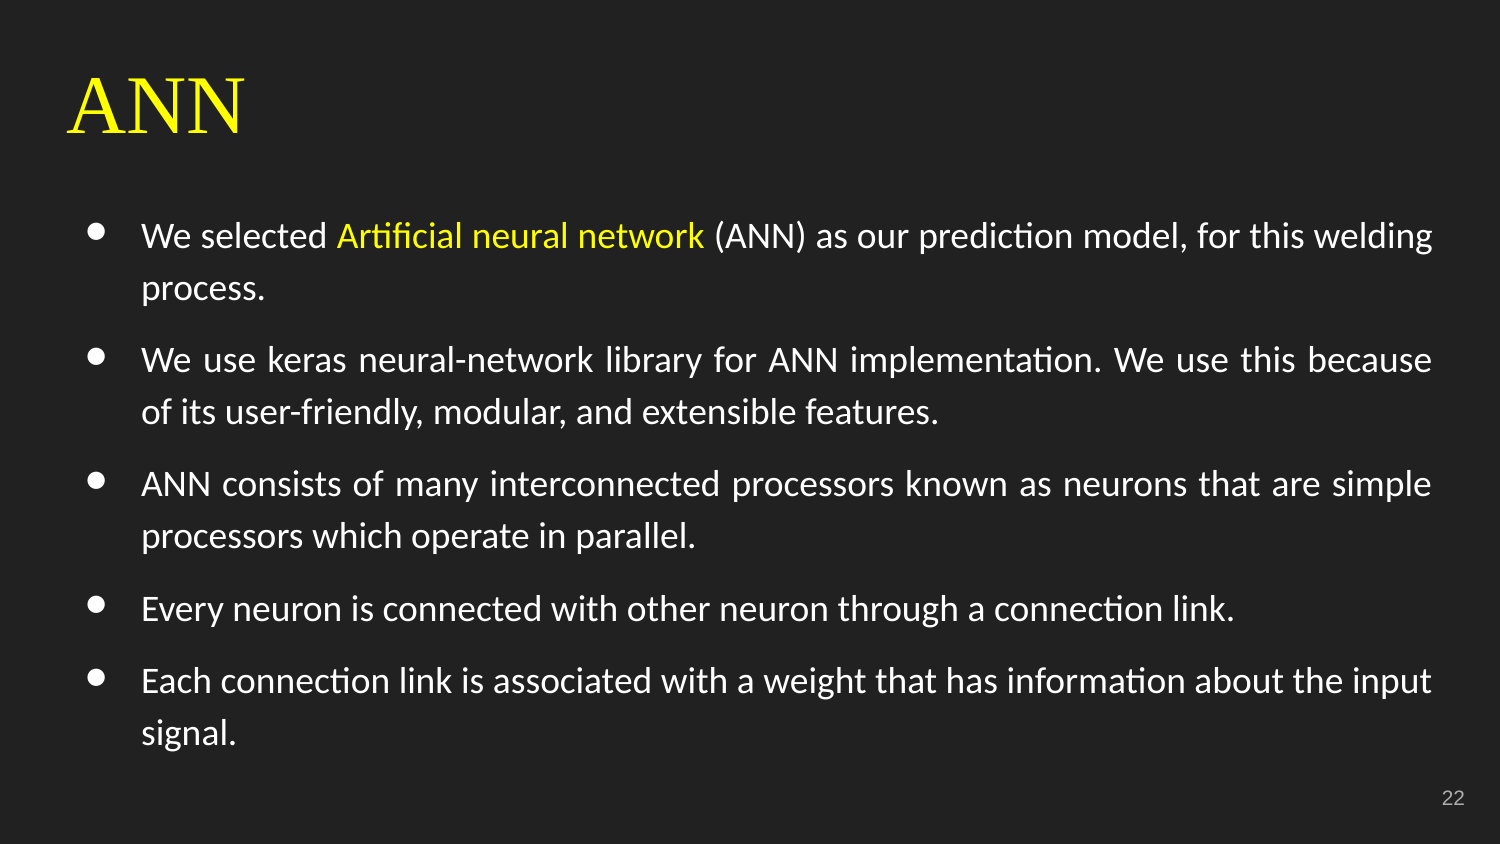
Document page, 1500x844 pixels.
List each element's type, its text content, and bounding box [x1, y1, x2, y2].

title ANN [51, 34, 1449, 129]
list We selected Artificial neural network (ANN) as our prediction model, for this welding process. We use keras neural-network library for ANN implementation. We use this because of its user-friendly, modular, and extensible features. ANN consists of many interconnected processors known as neurons that are simple processors which operate in parallel. Every neuron is connected with other neuron through a connection link. Each connection link is associated with a weight that has information about the input signal. [51, 189, 1449, 830]
slide_number ‹#› [1389, 764, 1480, 830]
